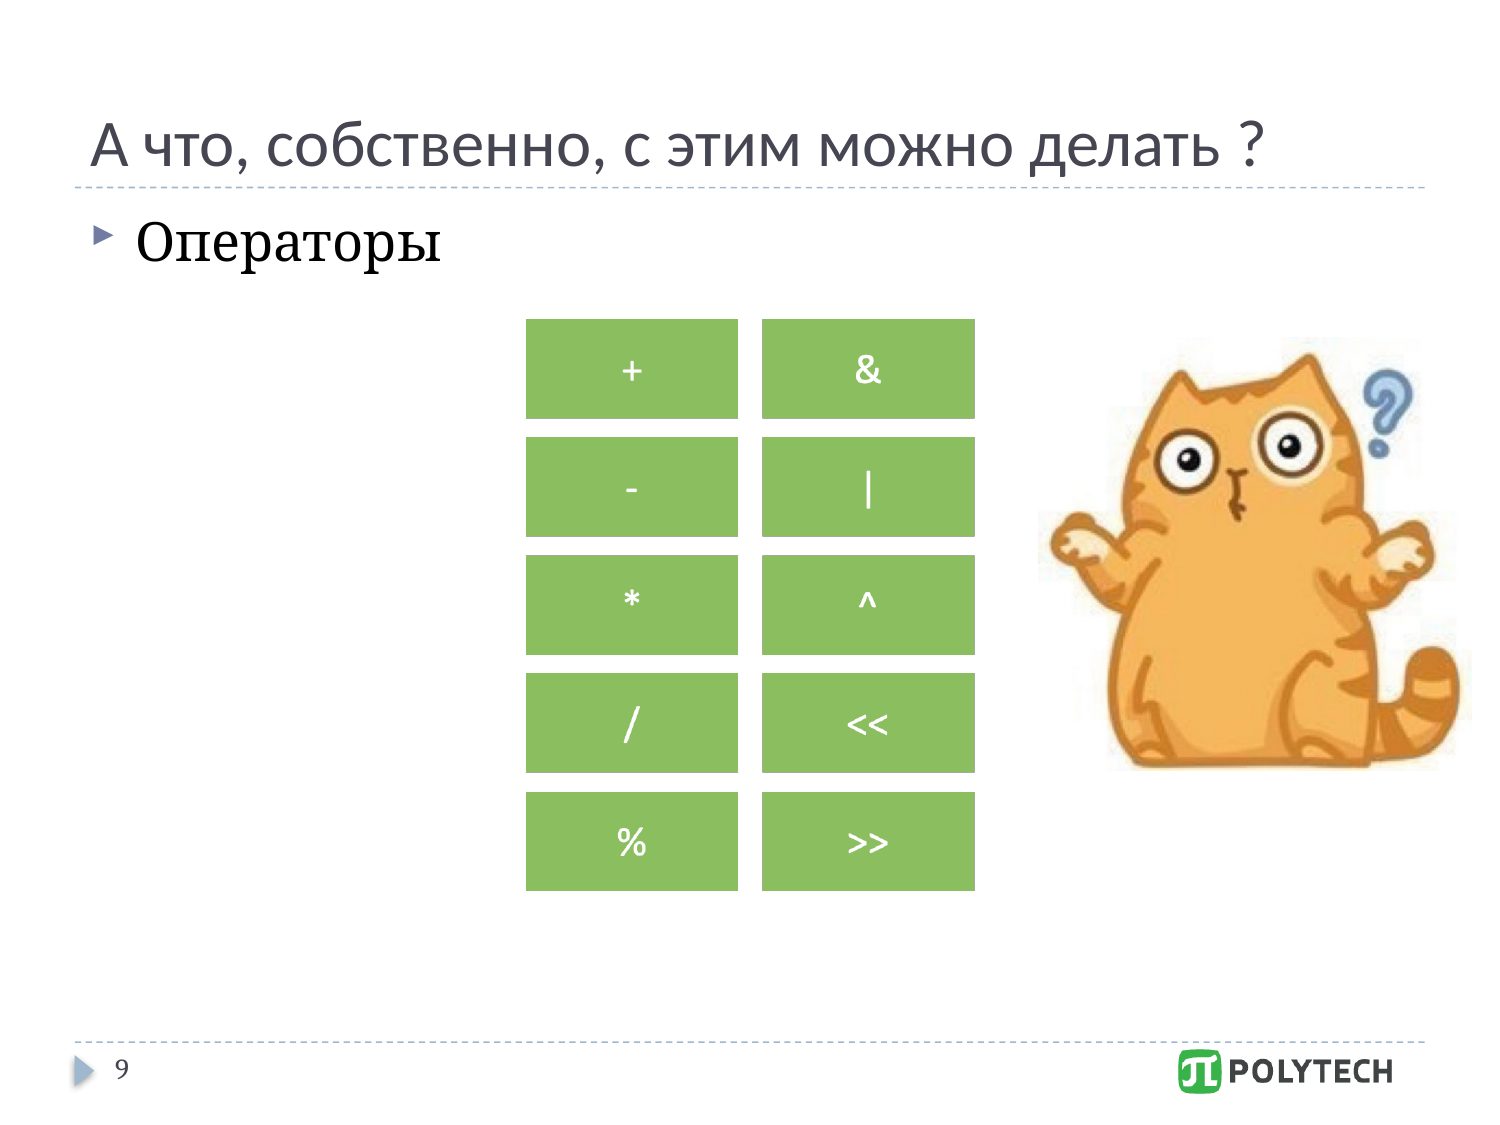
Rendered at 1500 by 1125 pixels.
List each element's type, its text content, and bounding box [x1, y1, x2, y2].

picture [524, 319, 976, 892]
picture [1166, 1039, 1403, 1103]
picture [1038, 337, 1472, 771]
title А что, собственно, с этим можно делать ? [75, 24, 1425, 188]
slide_number 9 [100, 1042, 426, 1103]
list Операторы [75, 200, 1454, 1010]
